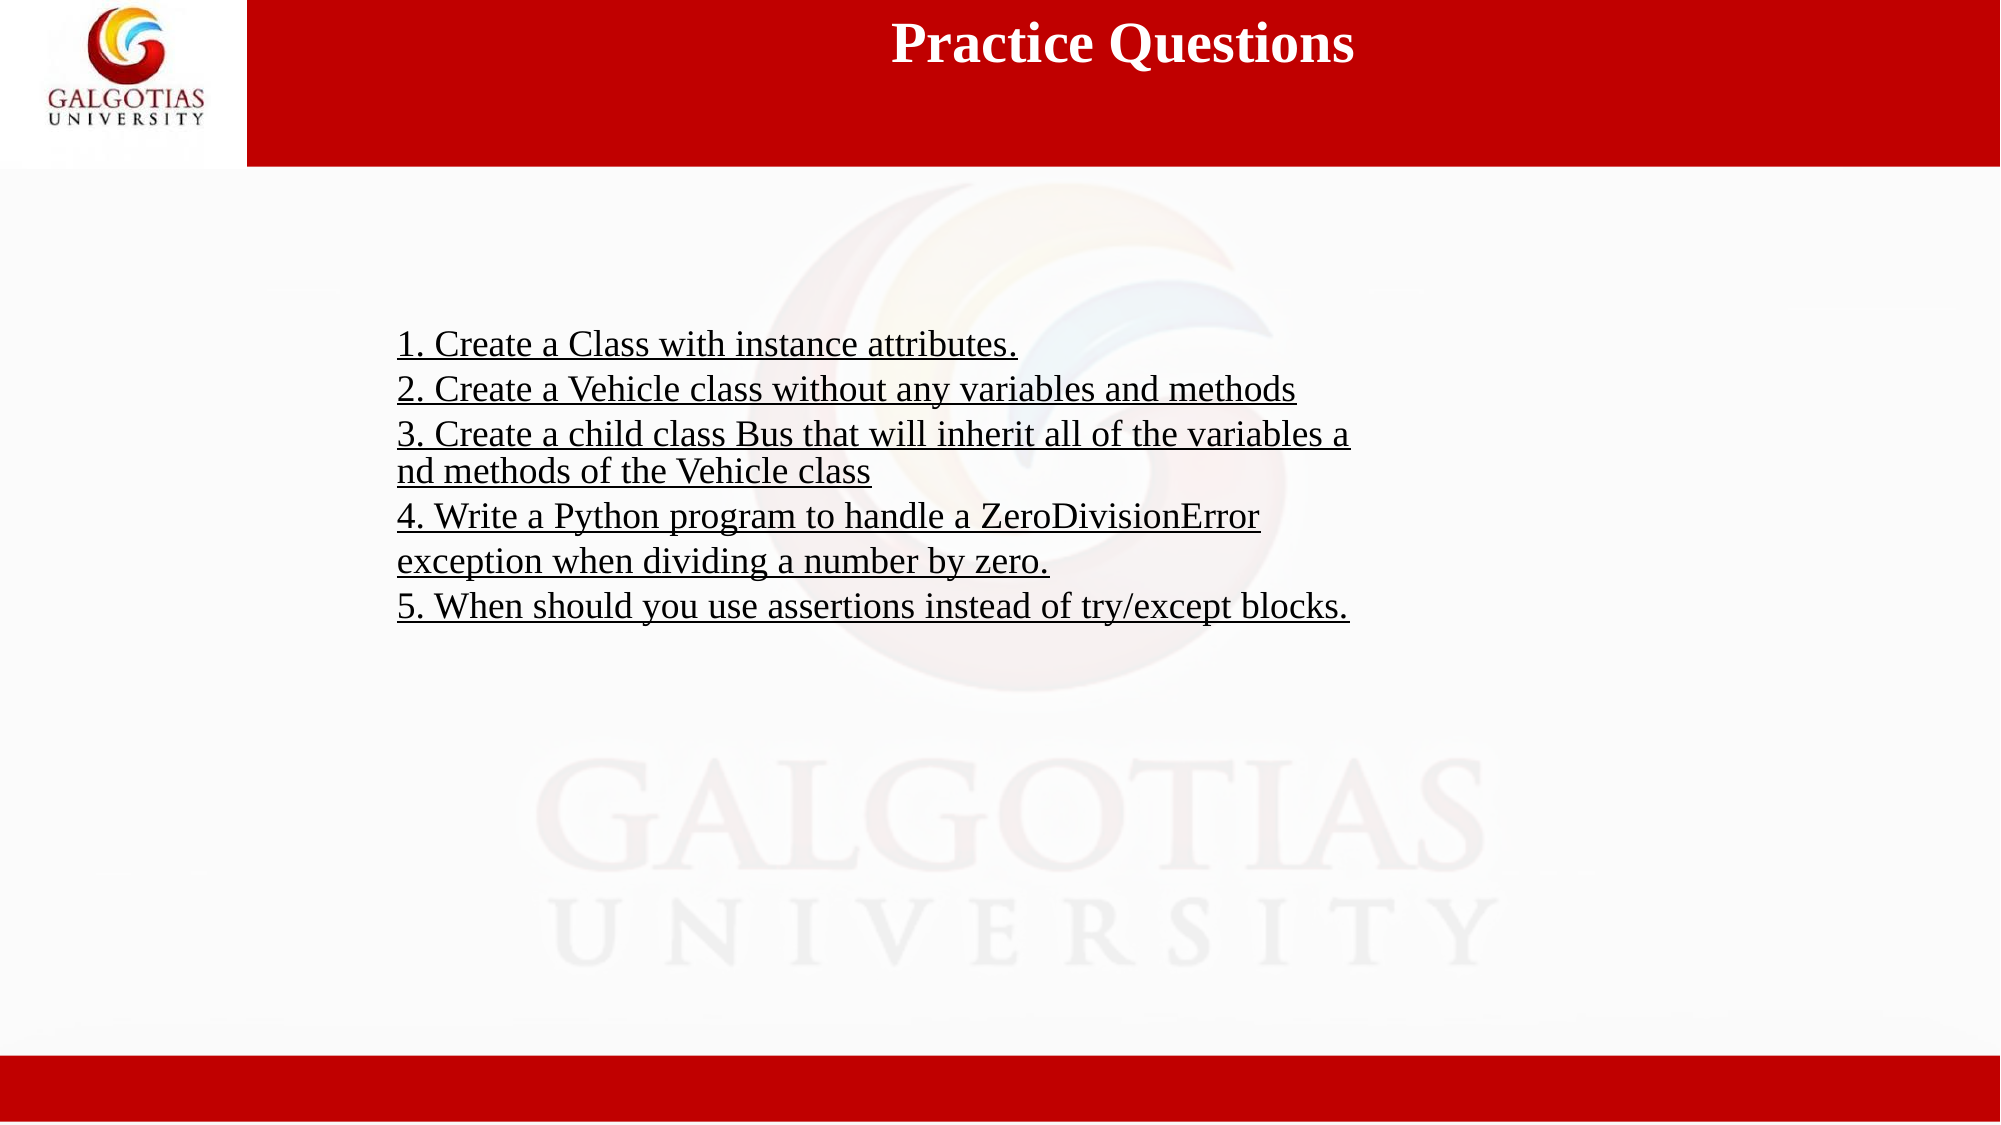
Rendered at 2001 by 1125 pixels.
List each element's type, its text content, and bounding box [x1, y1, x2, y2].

text_box Practice Questions [247, 0, 2000, 167]
text_box [0, 1055, 2000, 1122]
picture [0, 0, 247, 169]
text_box 1. Create a Class with instance attributes. 2. Create a Vehicle class without any variables and methods 3. Create a child class Bus that will inherit all of the variables and methods of the Vehicle class 4. Write a Python program to handle a ZeroDivisionError exception when dividing a number by zero. 5. When should you use assertions instead of try/except blocks. [382, 311, 1383, 686]
